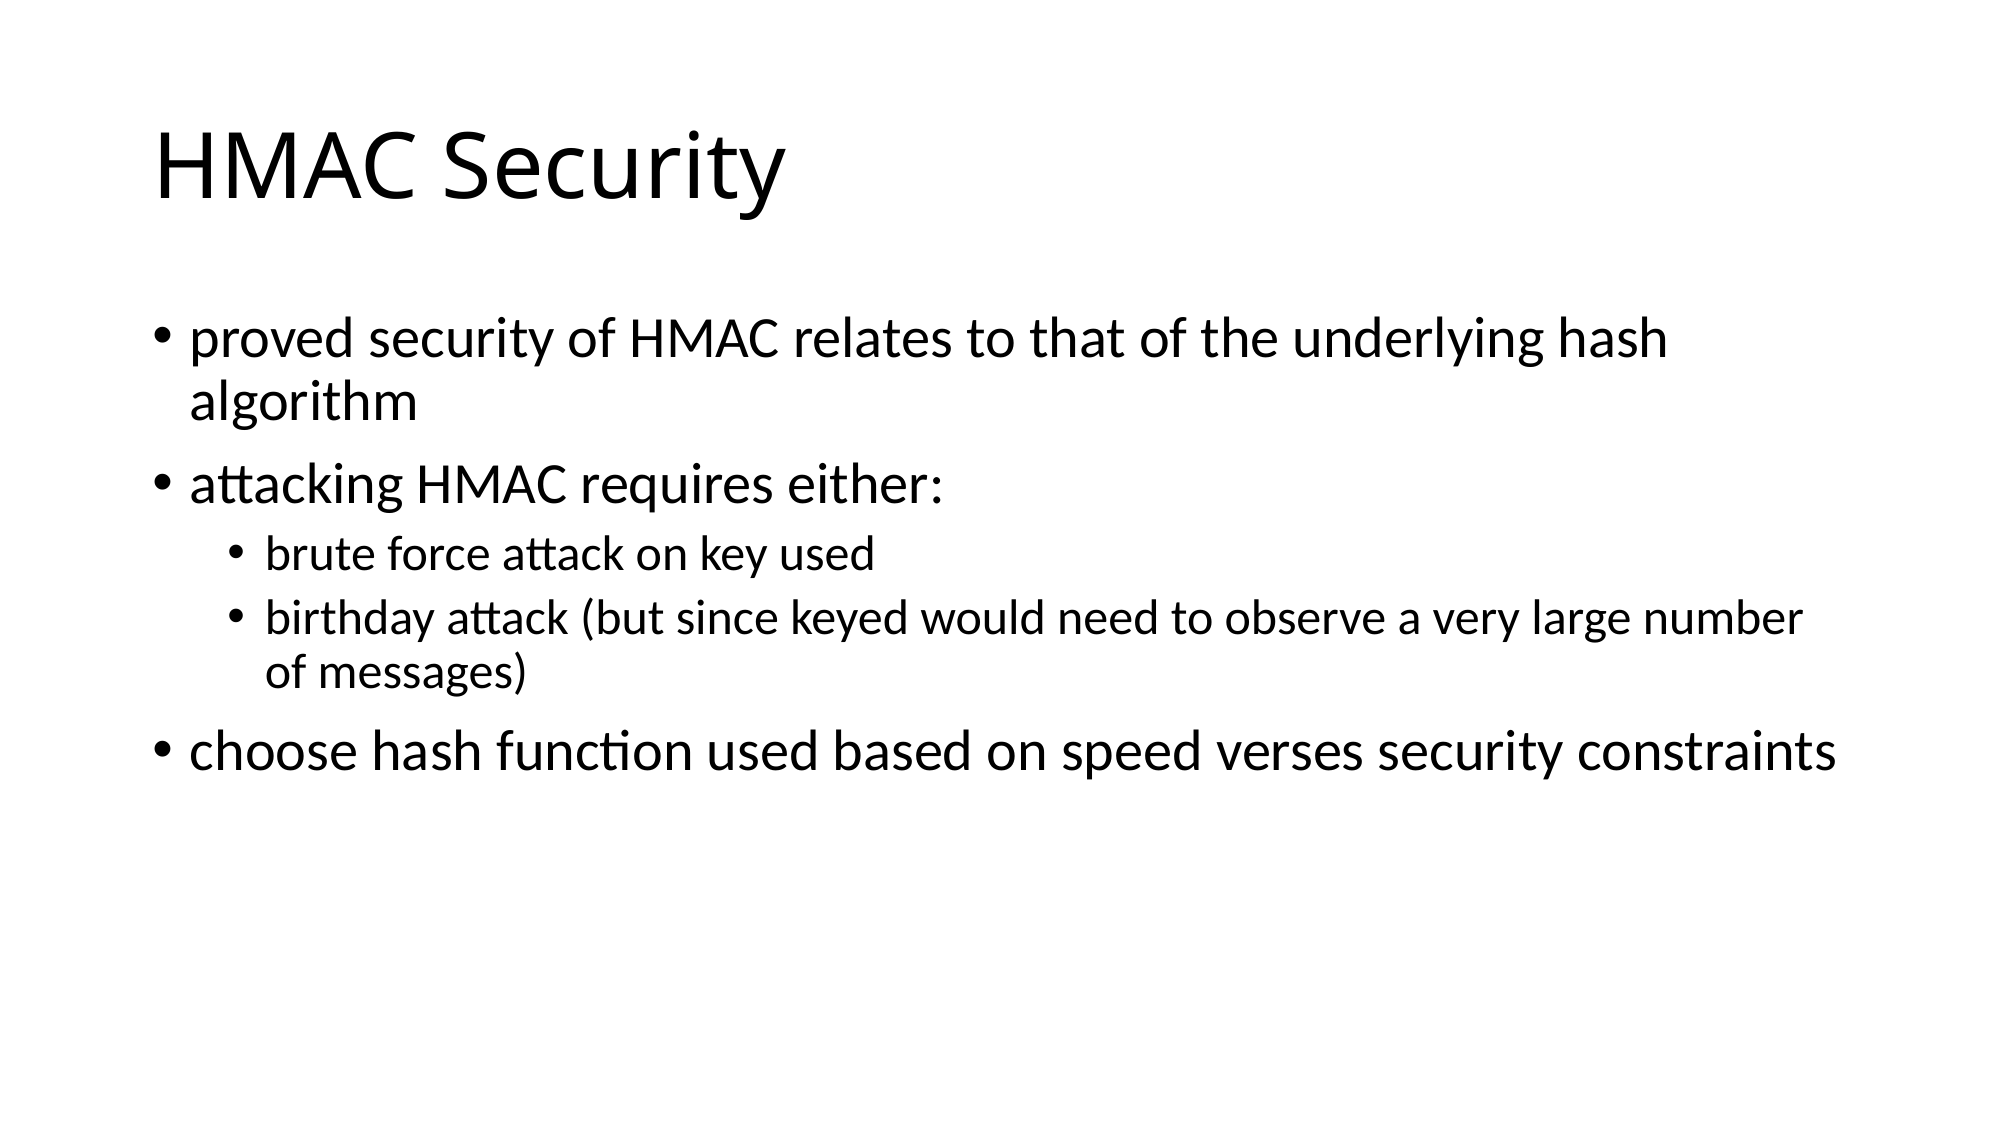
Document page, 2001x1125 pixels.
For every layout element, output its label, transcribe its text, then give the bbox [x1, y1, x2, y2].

list proved security of HMAC relates to that of the underlying hash algorithm attacking HMAC requires either: brute force attack on key used birthday attack (but since keyed would need to observe a very large number of messages) choose hash function used based on speed verses security constraints [137, 299, 1863, 1014]
title HMAC Security [137, 59, 1863, 278]
